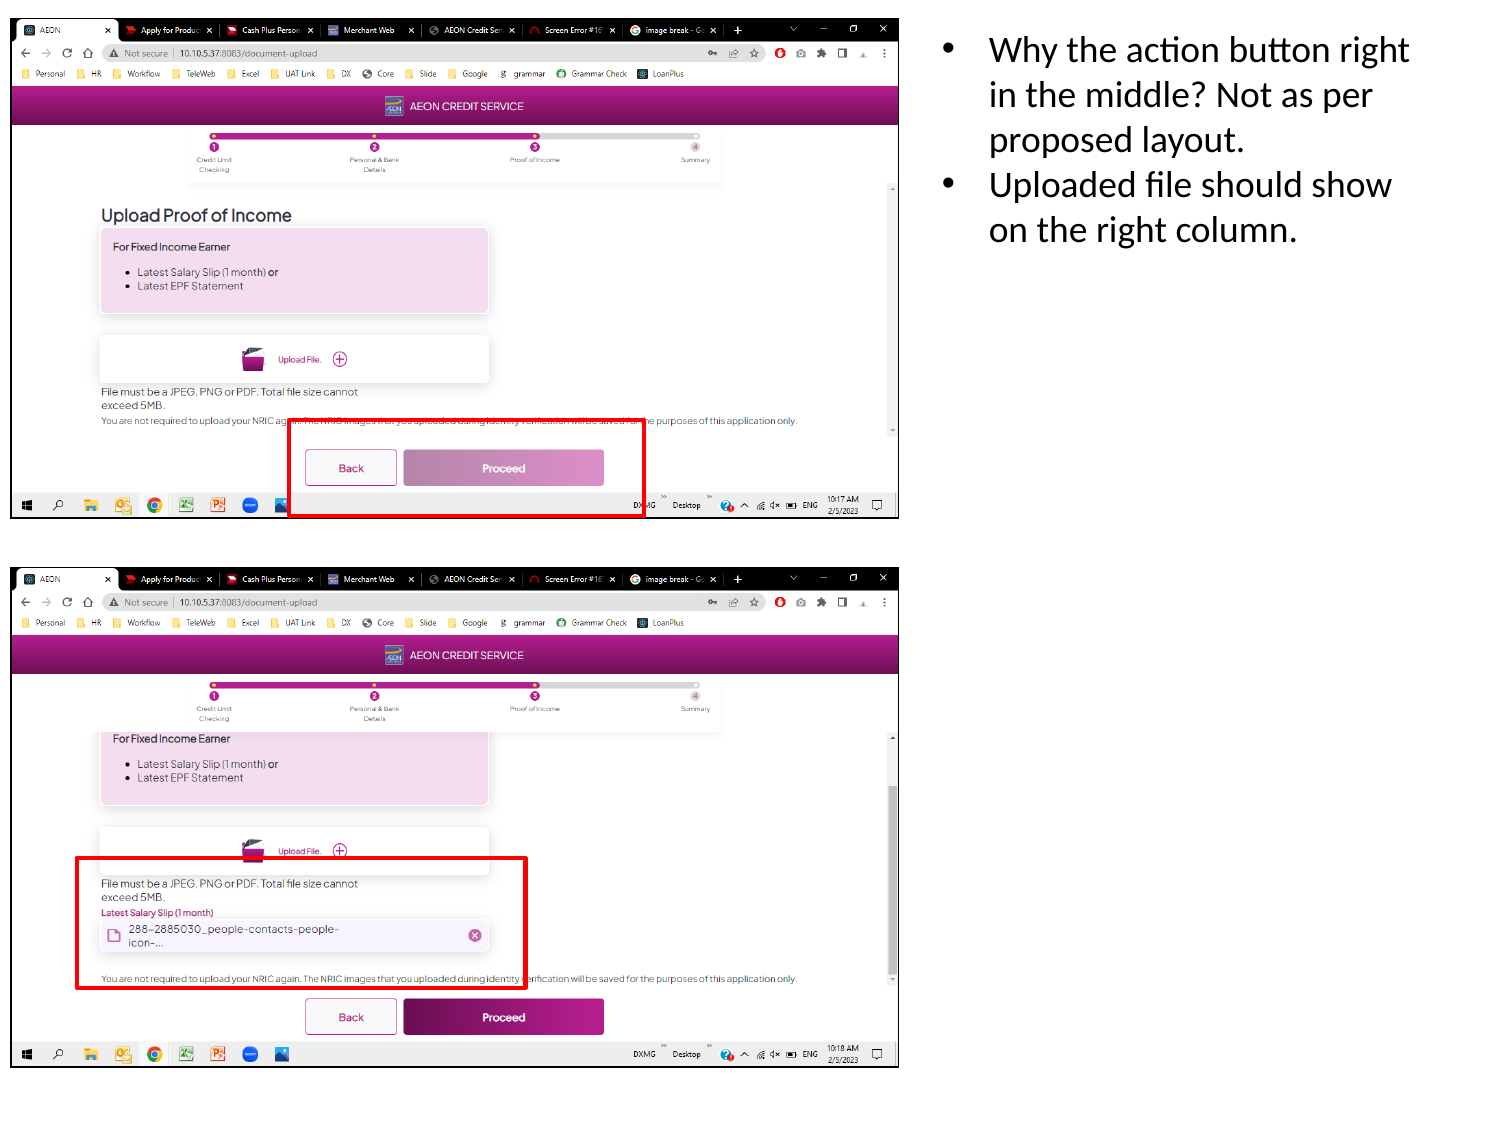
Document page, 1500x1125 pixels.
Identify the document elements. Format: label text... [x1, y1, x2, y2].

text_box Why the action button right in the middle? Not as per proposed layout. Uploaded file should show on the right column. [927, 17, 1441, 348]
picture [11, 568, 898, 1067]
picture [11, 18, 898, 518]
